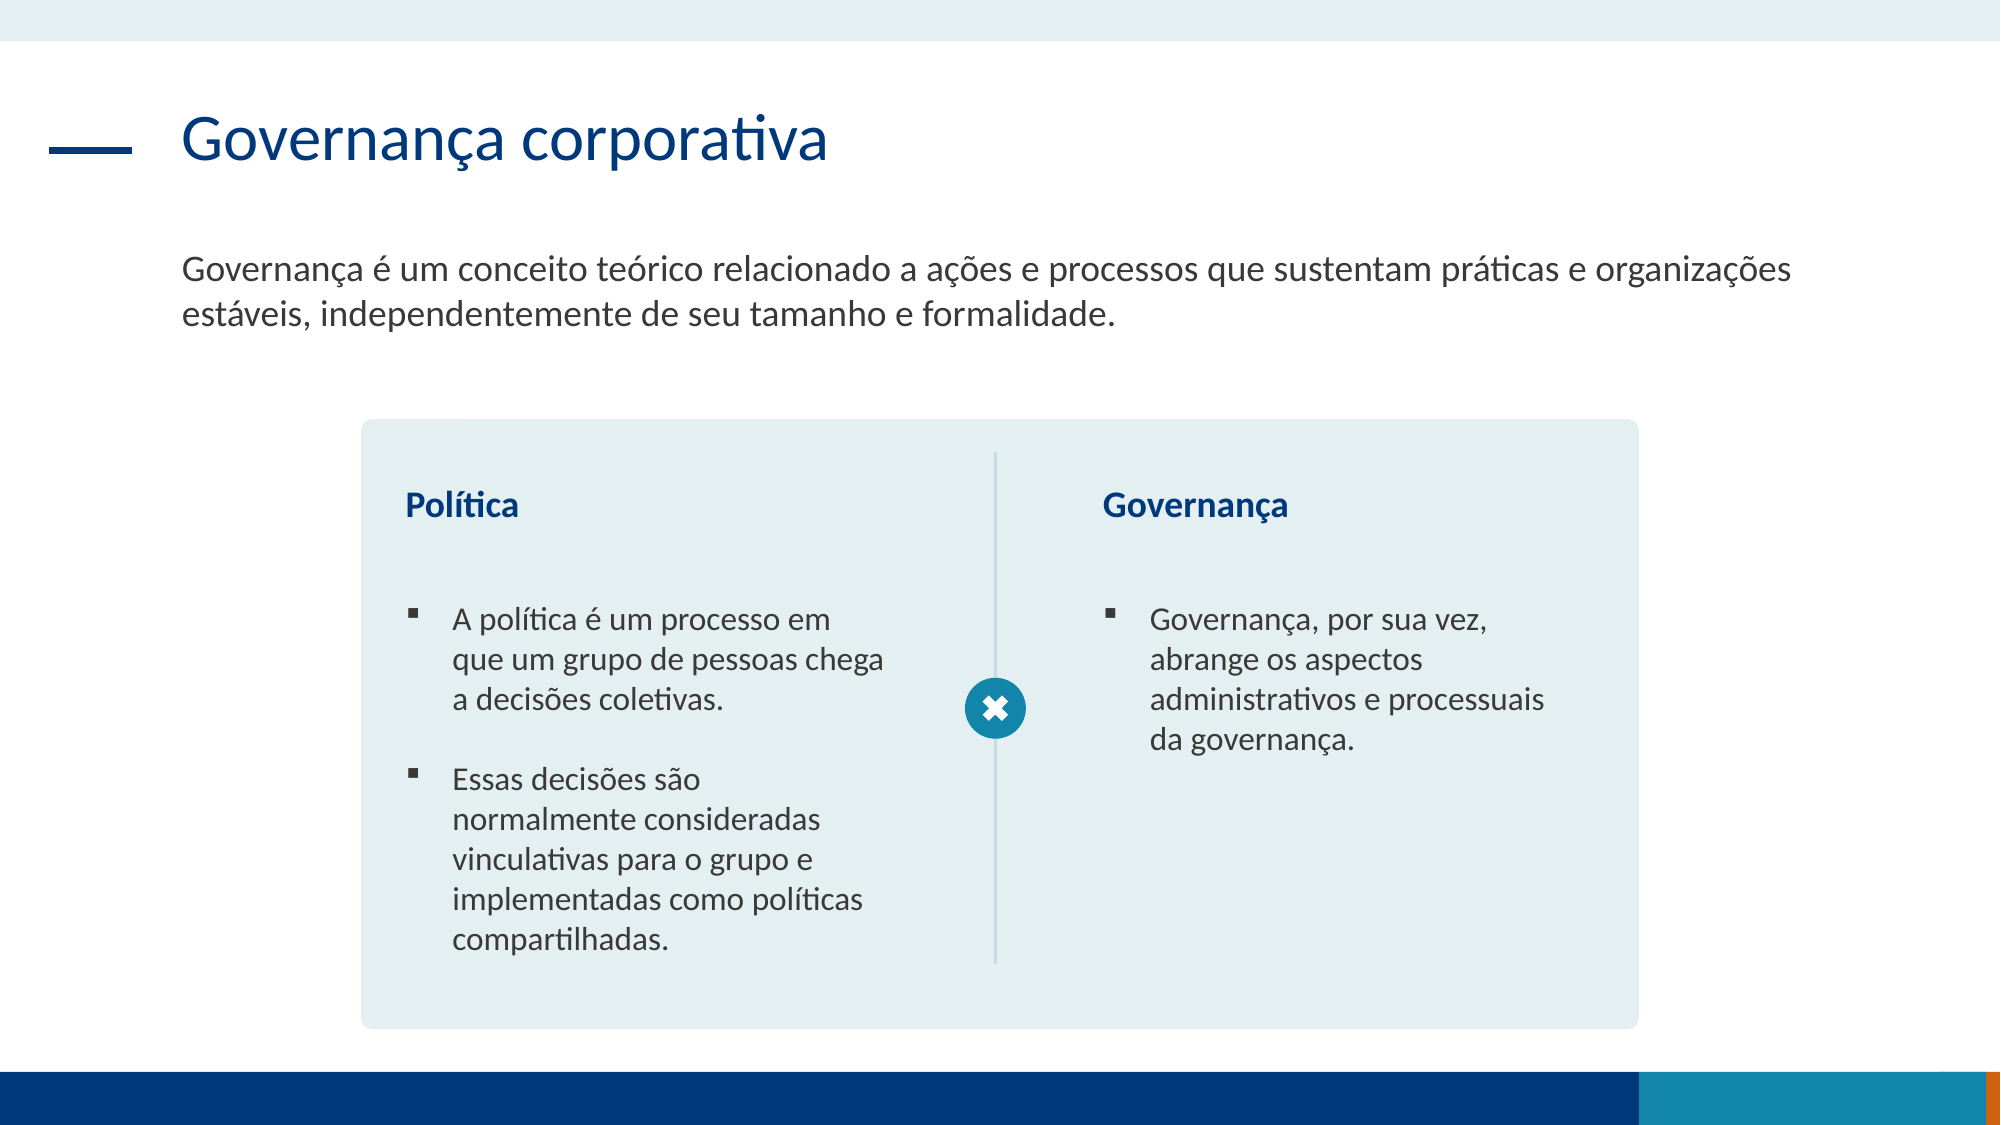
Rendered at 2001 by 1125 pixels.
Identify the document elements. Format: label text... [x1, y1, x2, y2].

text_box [361, 419, 1639, 1030]
text_box Governança é um conceito teórico relacionado a ações e processos que sustentam práticas e organizações estáveis, independentemente de seu tamanho e formalidade. [167, 236, 1833, 342]
list Governança corporativa [167, 95, 1833, 236]
